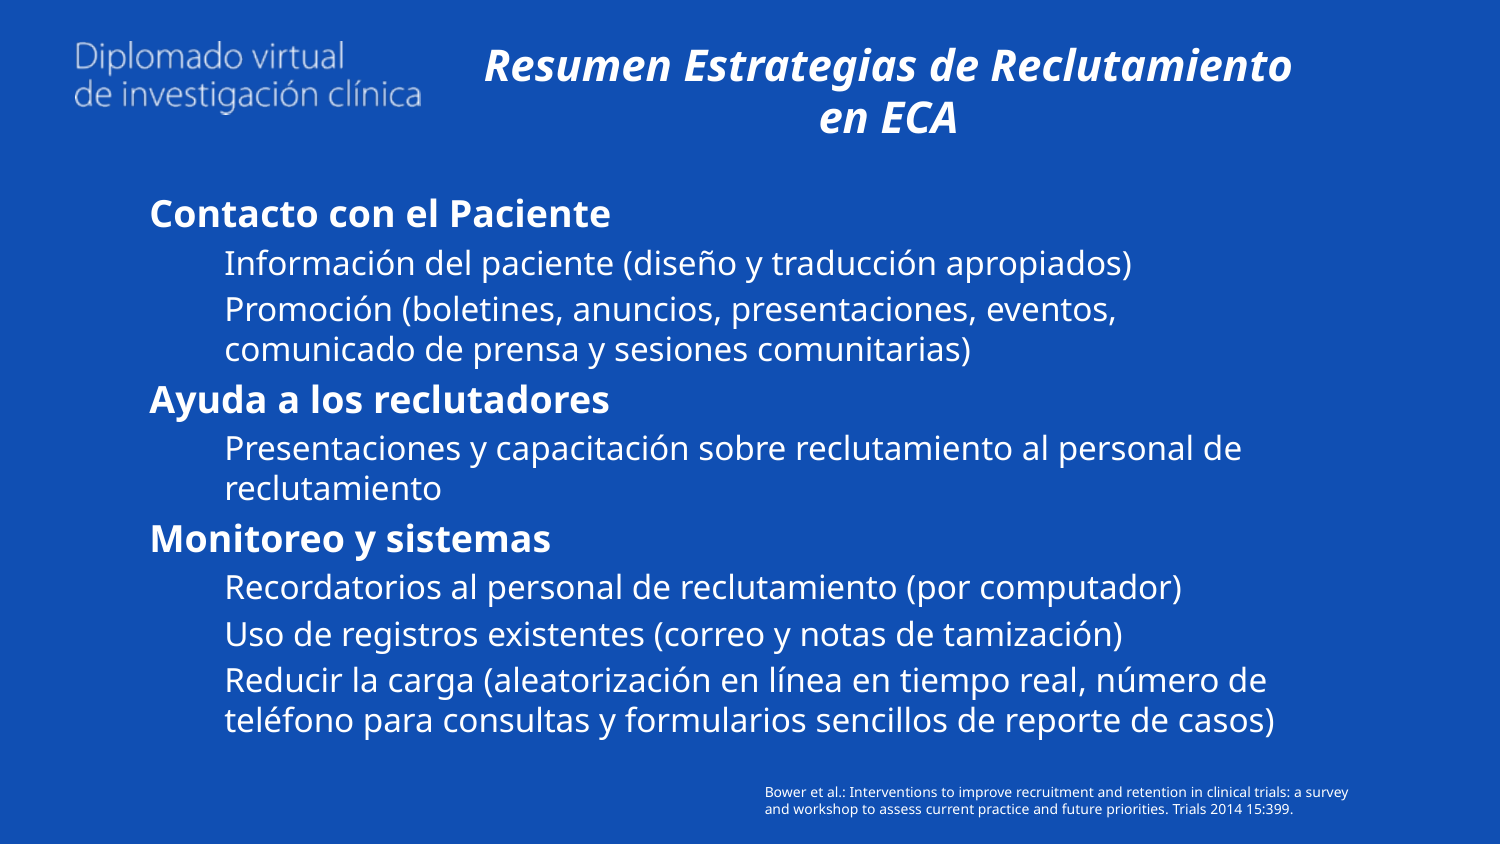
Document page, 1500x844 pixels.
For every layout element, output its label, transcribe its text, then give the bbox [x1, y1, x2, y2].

picture [75, 41, 421, 115]
text_box Bower et al.: Interventions to improve recruitment and retention in clinical trials: a survey and workshop to assess current practice and future priorities. Trials 2014 15:399. [750, 775, 1388, 825]
title Resumen Estrategias de Reclutamiento en ECA [449, 19, 1328, 161]
list Contacto con el Paciente Información del paciente (diseño y traducción apropiados) Promoción (boletines, anuncios, presentaciones, eventos, comunicado de prensa y sesiones comunitarias) Ayuda a los reclutadores Presentaciones y capacitación sobre reclutamiento al personal de reclutamiento Monitoreo y sistemas Recordatorios al personal de reclutamiento (por computador) Uso de registros existentes (correo y notas de tamización) Reducir la carga (aleatorización en línea en tiempo real, número de teléfono para consultas y formularios sencillos de reporte de casos) [134, 182, 1328, 754]
